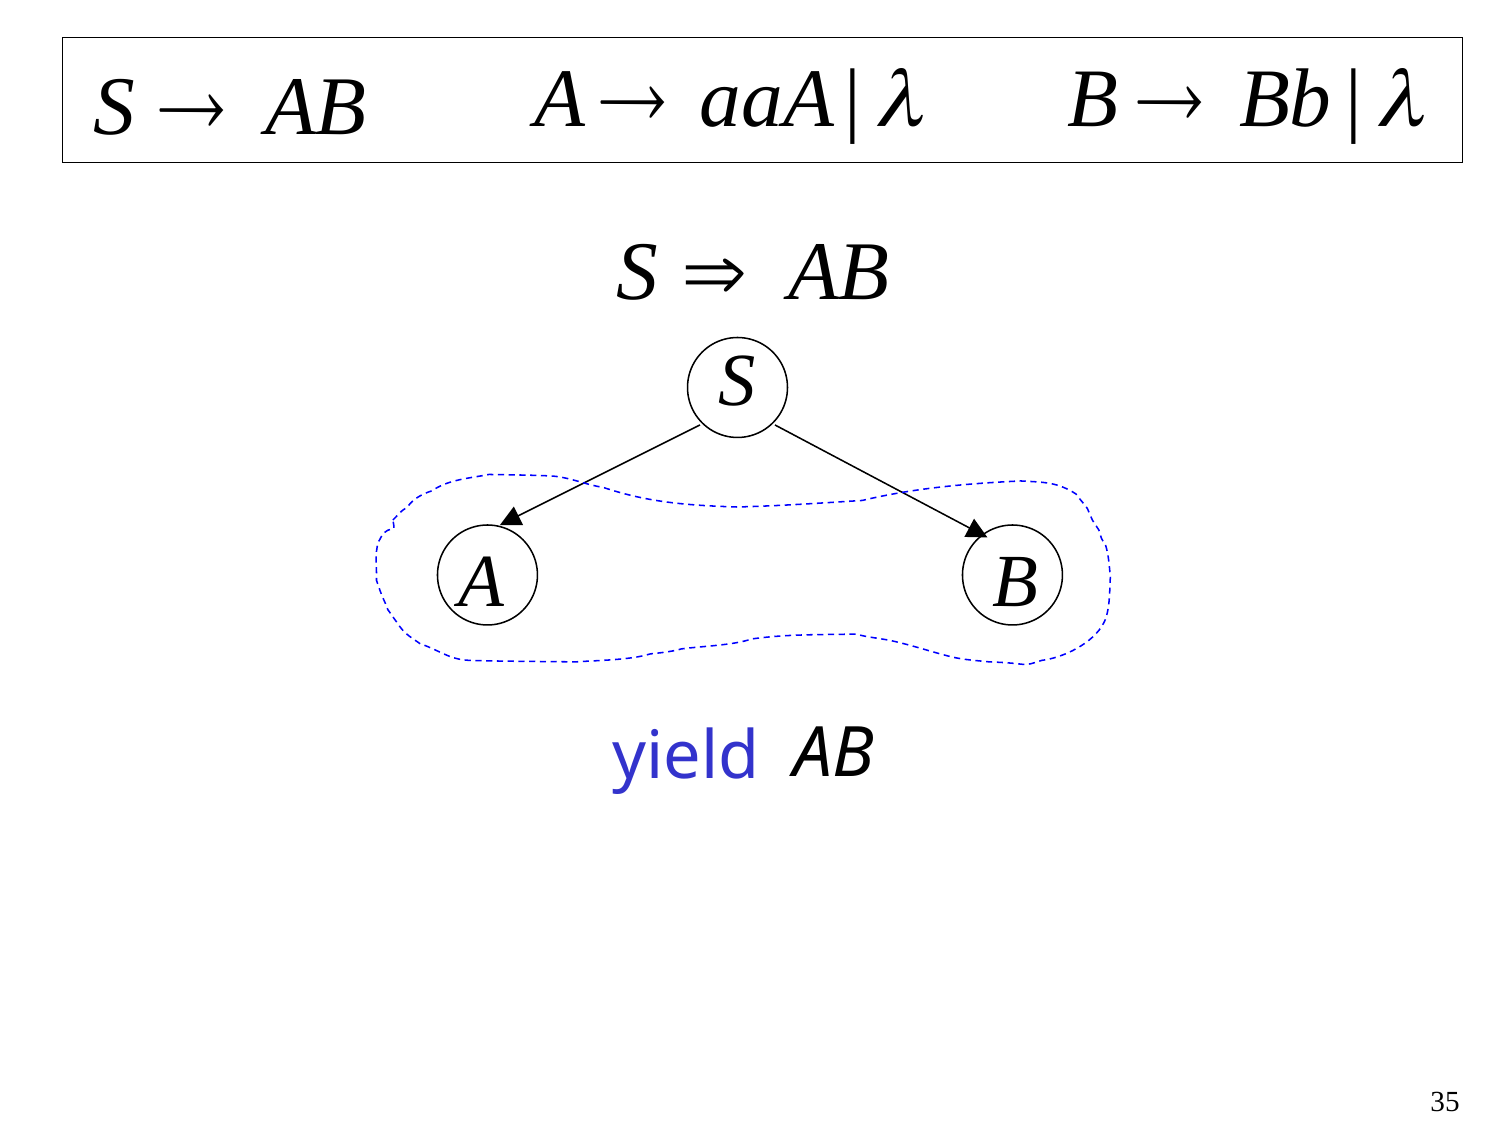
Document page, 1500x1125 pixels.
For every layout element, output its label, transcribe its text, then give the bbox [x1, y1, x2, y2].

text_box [987, 549, 1042, 611]
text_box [612, 237, 895, 307]
text_box yield [597, 704, 775, 799]
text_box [787, 712, 910, 794]
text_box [714, 348, 765, 412]
text_box [687, 337, 788, 438]
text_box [62, 37, 1463, 163]
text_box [449, 549, 505, 611]
text_box [376, 474, 1111, 665]
slide_number 35 [1162, 1074, 1475, 1125]
